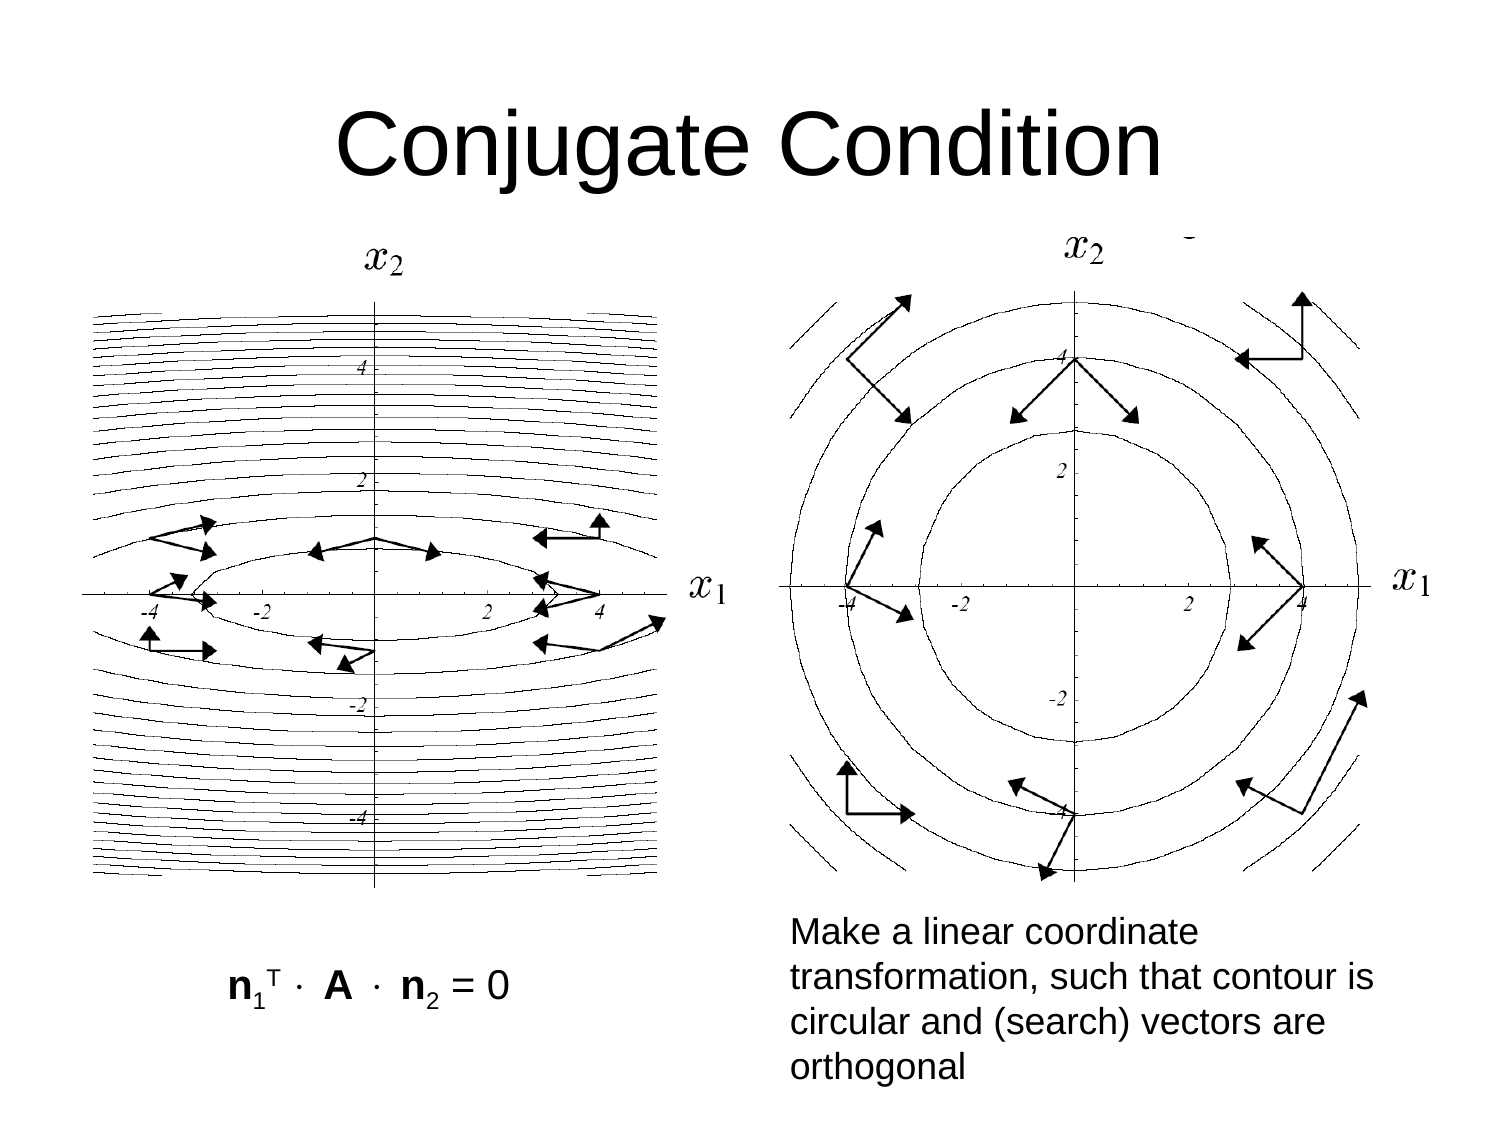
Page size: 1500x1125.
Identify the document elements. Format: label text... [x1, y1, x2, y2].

text_box Make a linear coordinate transformation, such that contour is circular and (search) vectors are orthogonal [774, 899, 1425, 1095]
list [774, 237, 1438, 887]
title Conjugate Condition [75, 45, 1425, 233]
text_box n1T  A  n2 = 0 [212, 950, 538, 1022]
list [74, 237, 738, 898]
